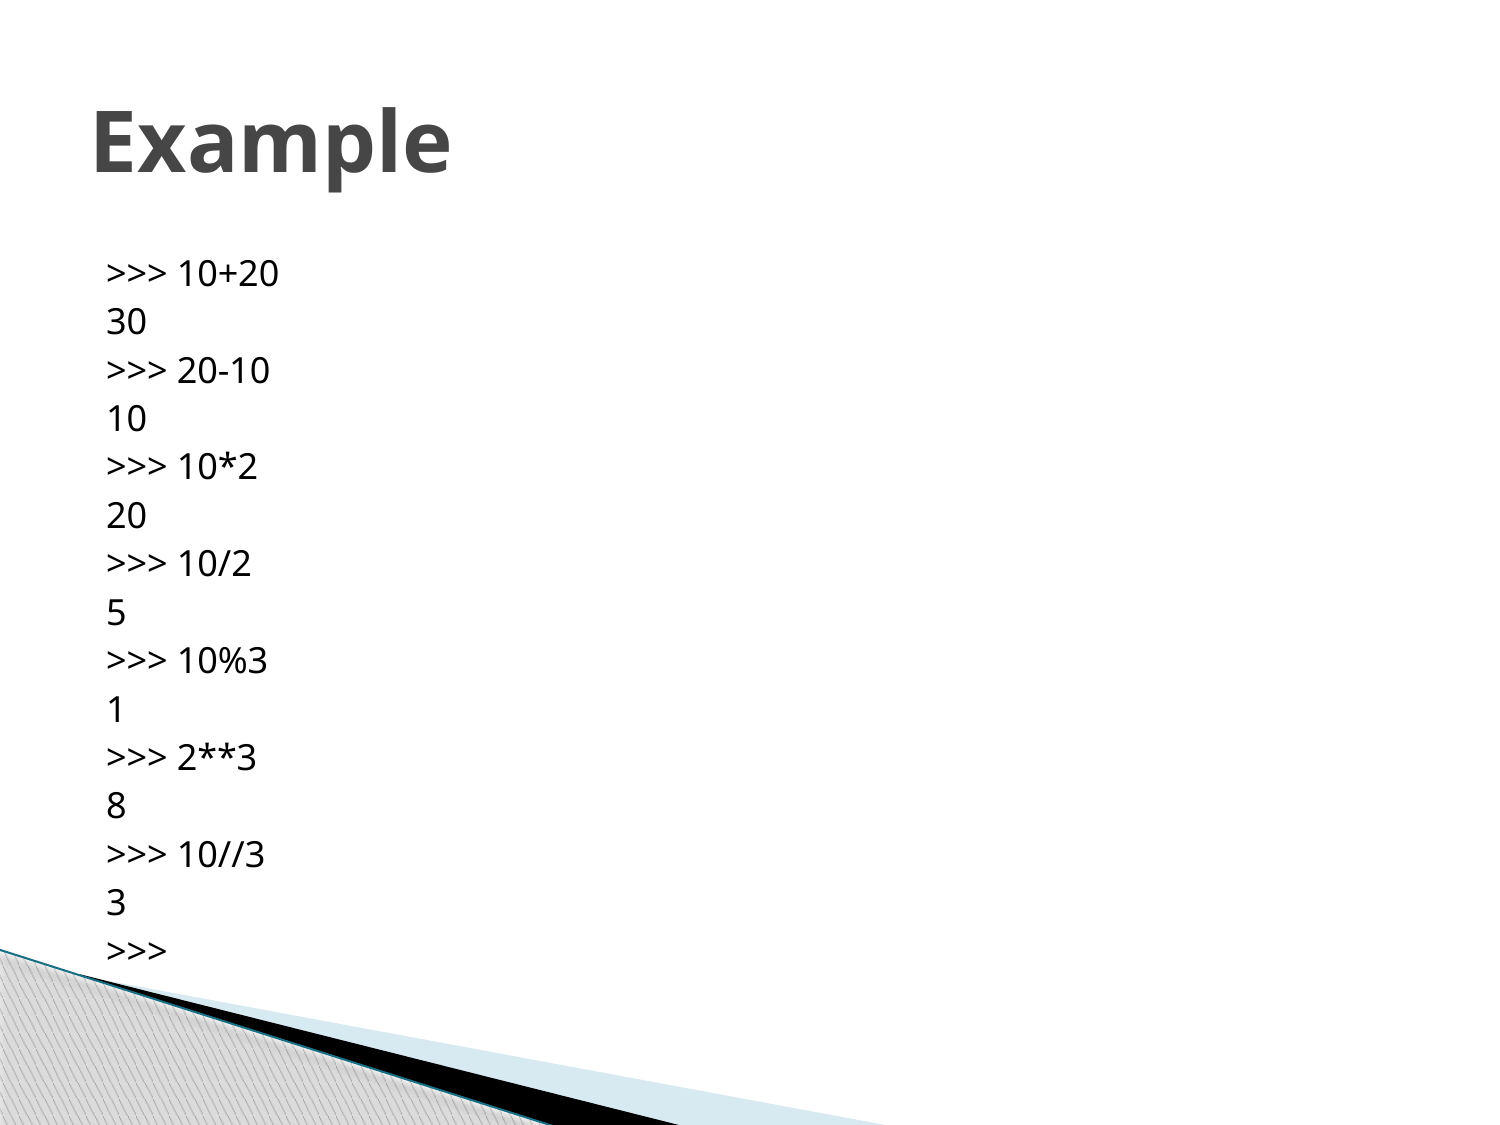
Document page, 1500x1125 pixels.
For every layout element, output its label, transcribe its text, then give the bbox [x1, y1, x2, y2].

list >>> 10+20 30 >>> 20-10 10 >>> 10*2 20 >>> 10/2 5 >>> 10%3 1 >>> 2**3 8 >>> 10//3 3 >>> [75, 243, 1425, 986]
title Example [75, 45, 1425, 233]
